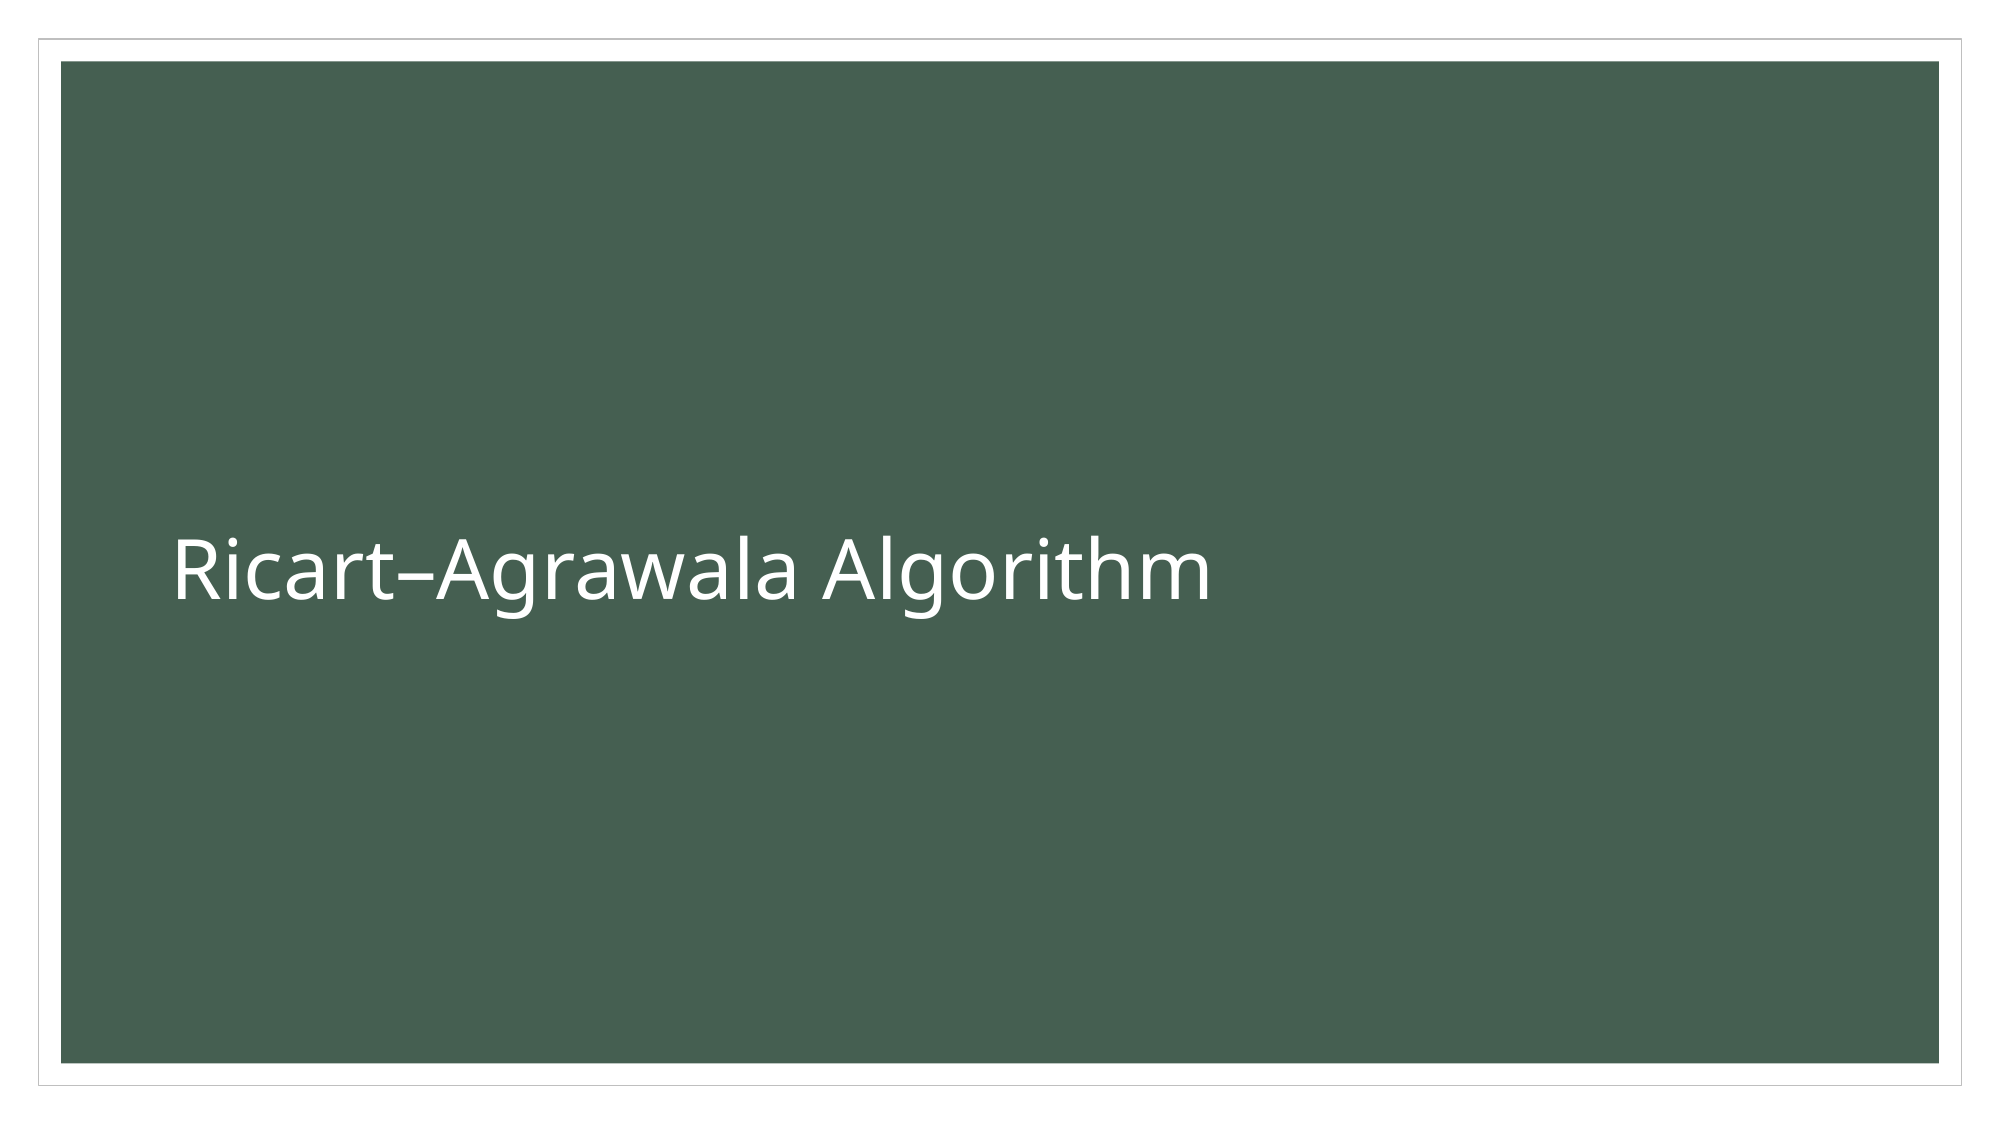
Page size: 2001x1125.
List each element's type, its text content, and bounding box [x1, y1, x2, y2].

title Ricart–Agrawala Algorithm [155, 459, 1806, 685]
